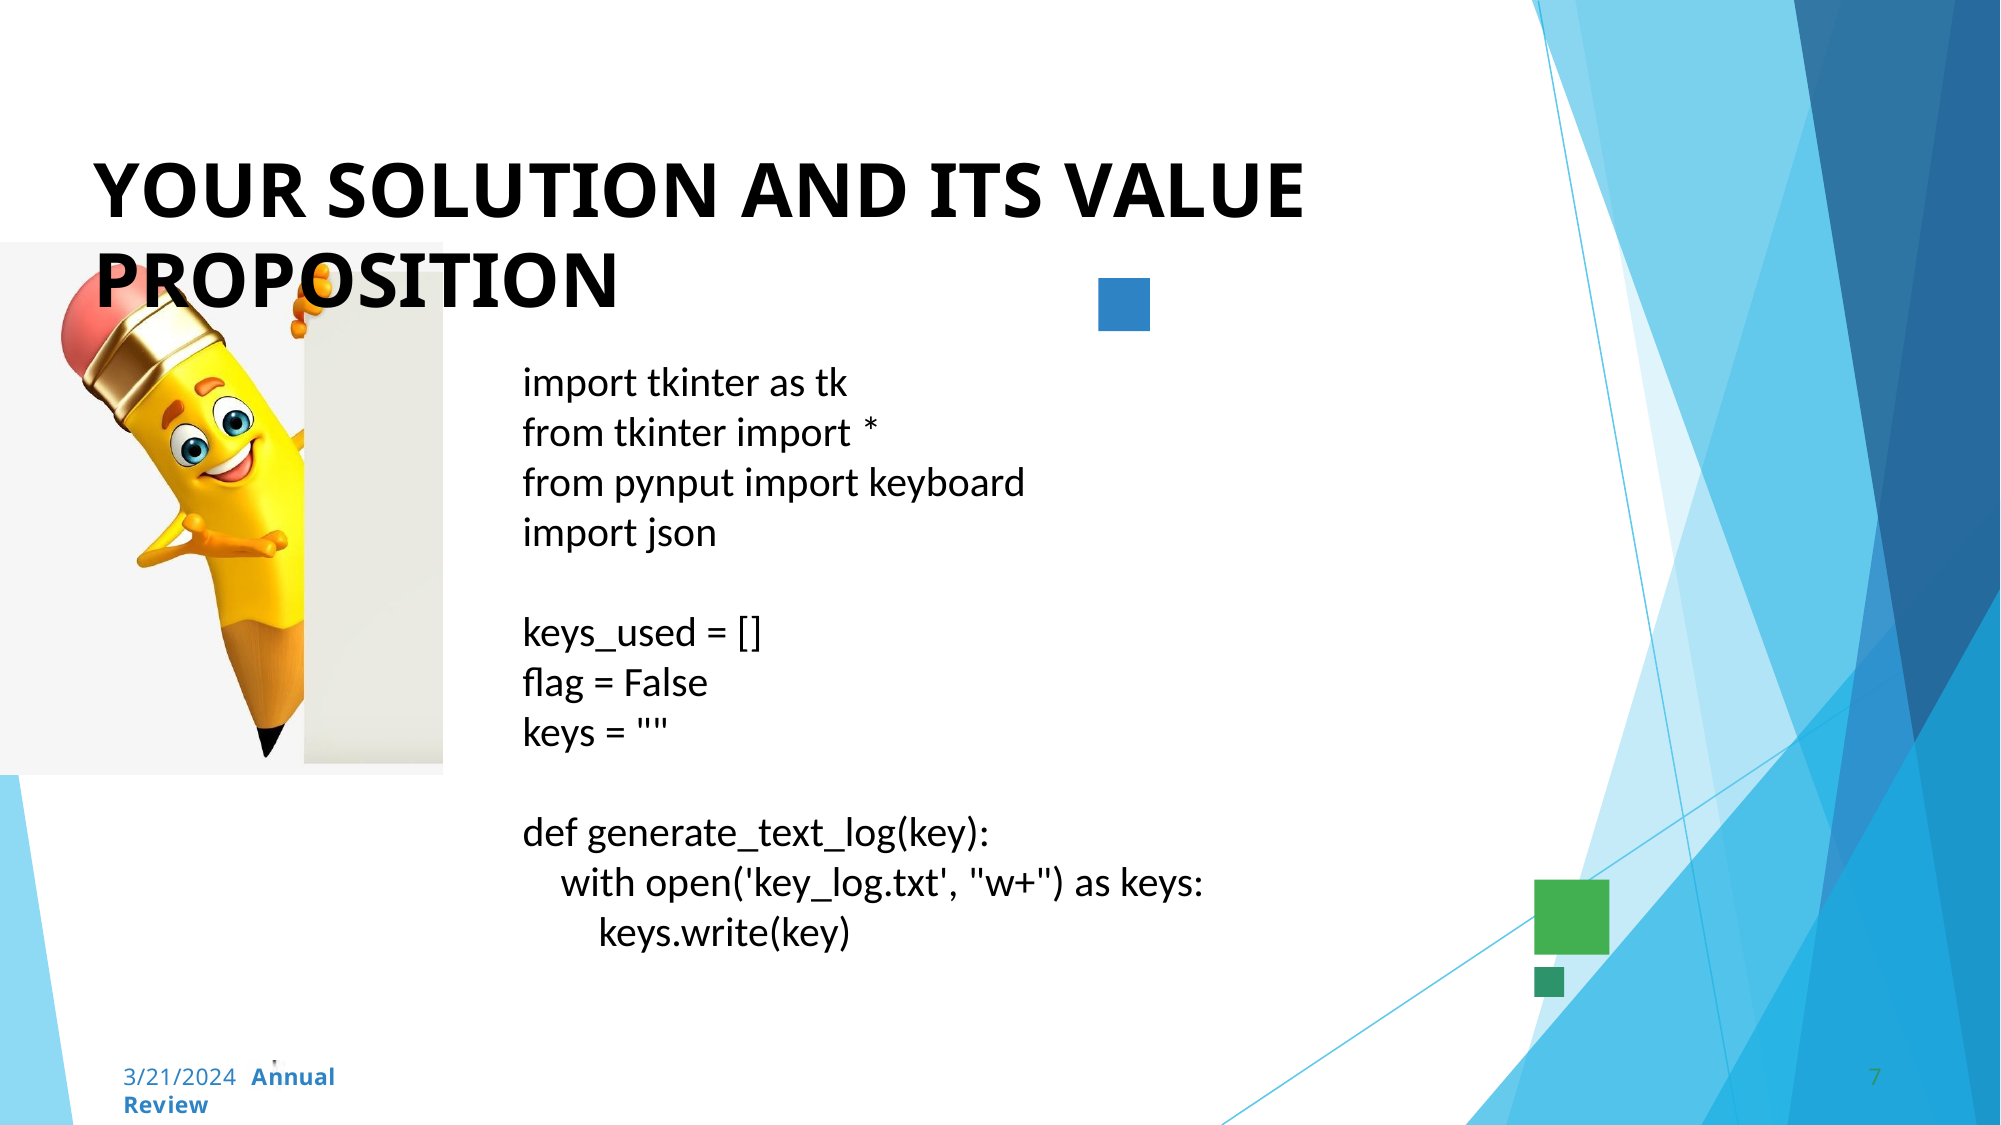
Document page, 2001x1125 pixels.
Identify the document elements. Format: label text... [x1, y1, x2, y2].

text_box 3/21/2024 Annual Review [121, 1103, 417, 1118]
text_box import tkinter as tk from tkinter import * from pynput import keyboard import json keys_used = [] flag = False keys = "" def generate_text_log(key): with open('key_log.txt', "w+") as keys: keys.write(key) [507, 347, 1358, 963]
picture [0, 241, 443, 776]
title YOUR SOLUTION AND ITS VALUE PROPOSITION [91, 140, 1694, 331]
text_box [1534, 967, 1565, 997]
picture [110, 1060, 463, 1094]
slide_number 7 [1862, 1061, 1888, 1125]
text_box [1534, 879, 1610, 955]
